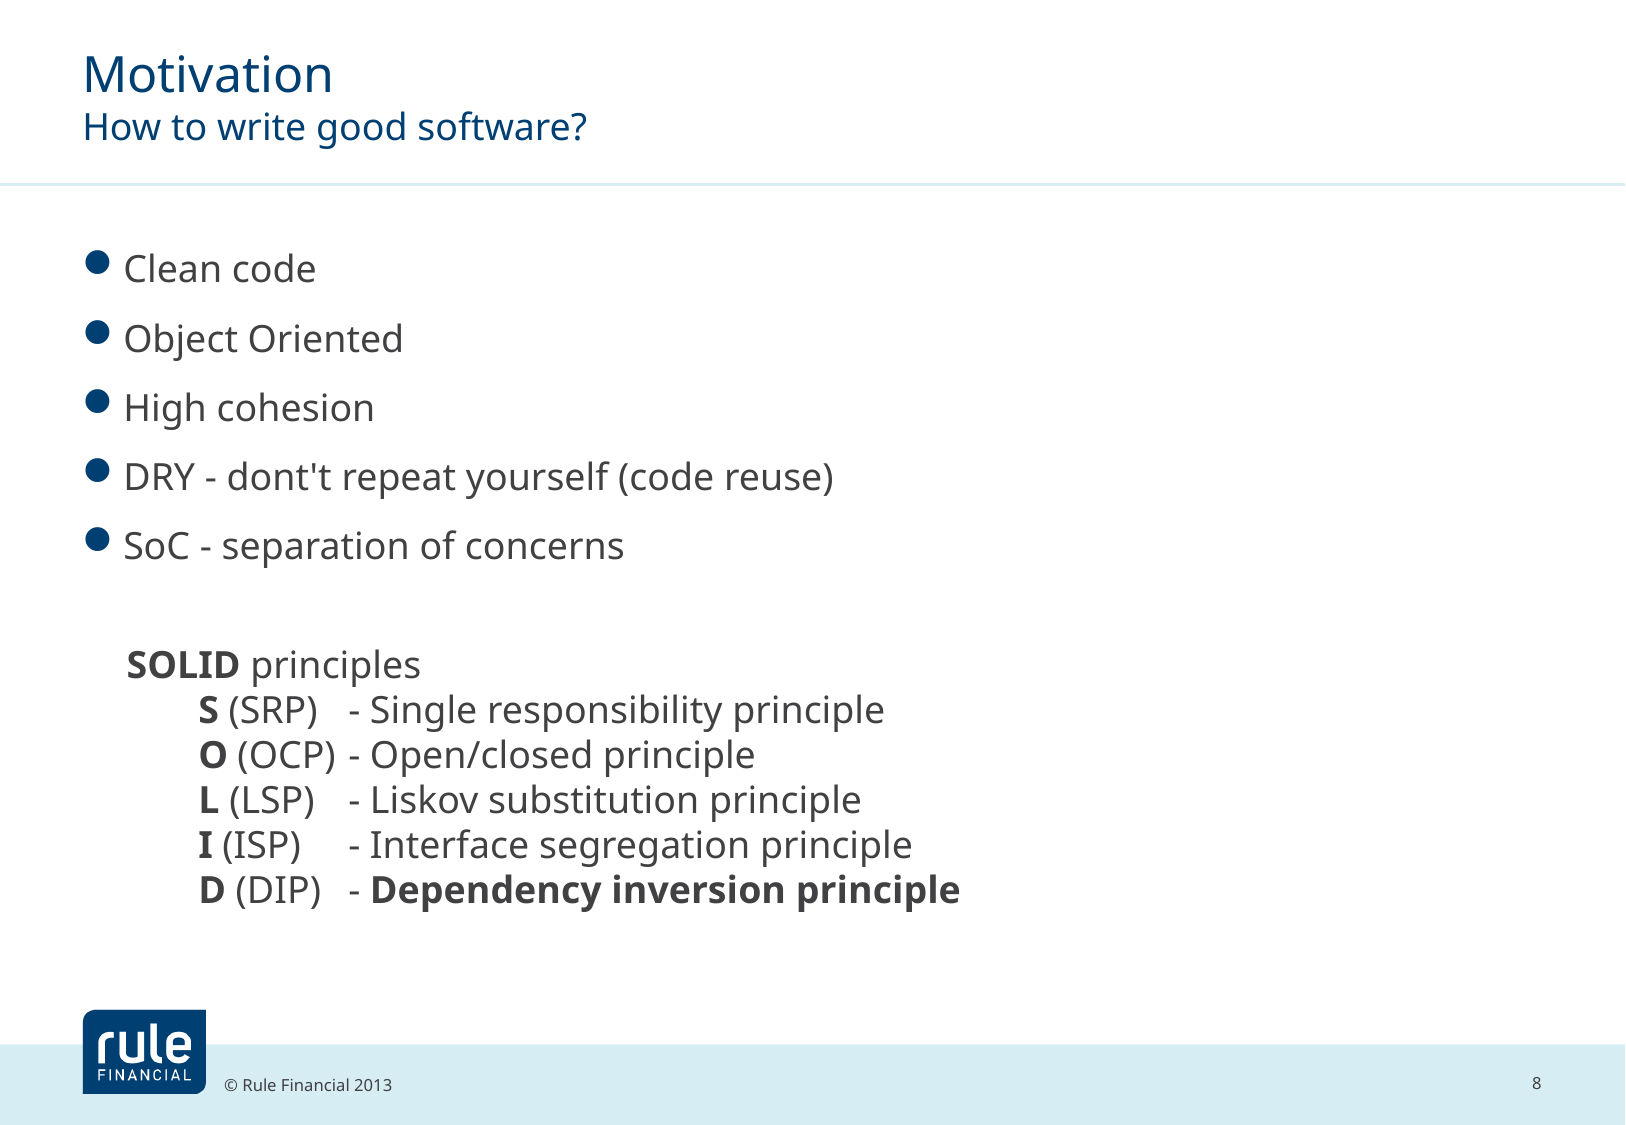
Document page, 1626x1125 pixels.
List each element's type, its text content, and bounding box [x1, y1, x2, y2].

text_box SOLID principles S (SRP) - Single responsibility principle O (OCP) - Open/closed principle L (LSP) - Liskov substitution principle I (ISP) - Interface segregation principle D (DIP) - Dependency inversion principle [111, 633, 1545, 919]
picture [82, 1009, 236, 1094]
list Clean code Object Oriented High cohesion DRY - dont't repeat yourself (code reuse) SoC - separation of concerns [82, 220, 955, 965]
title Motivation How to write good software? [82, 42, 1545, 177]
